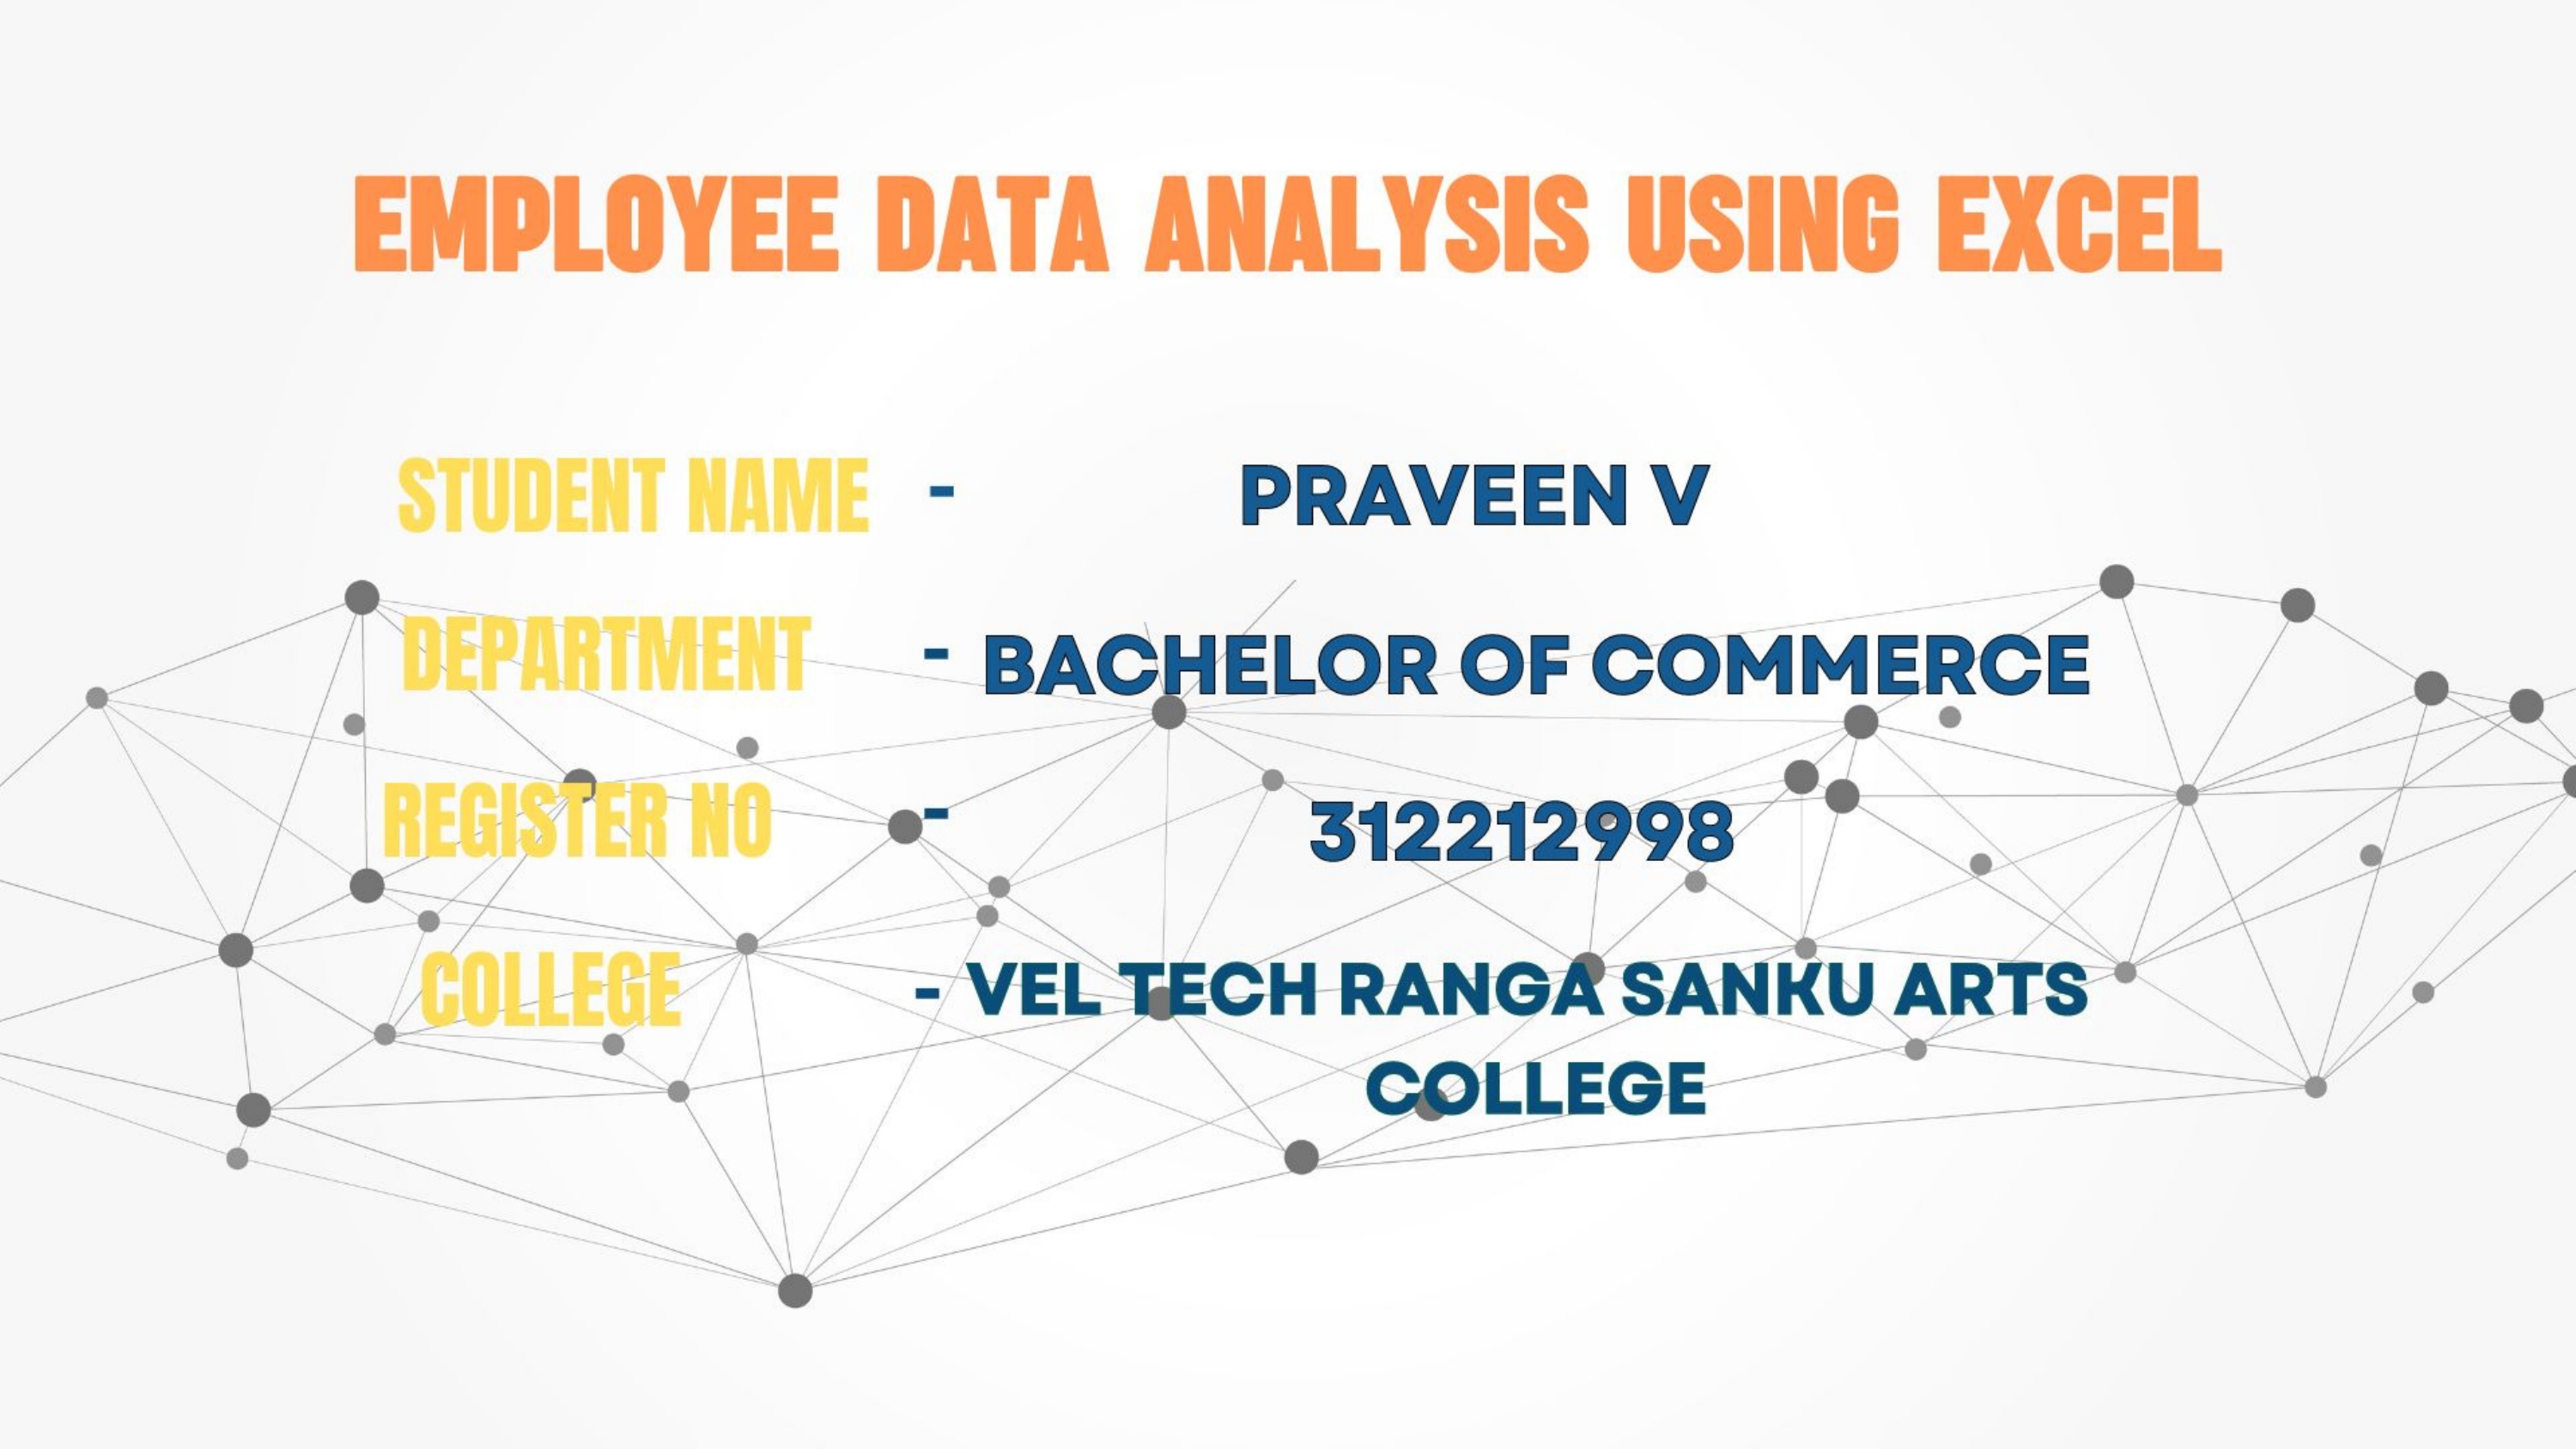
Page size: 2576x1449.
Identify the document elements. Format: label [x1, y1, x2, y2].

text_box [0, 0, 2576, 1449]
